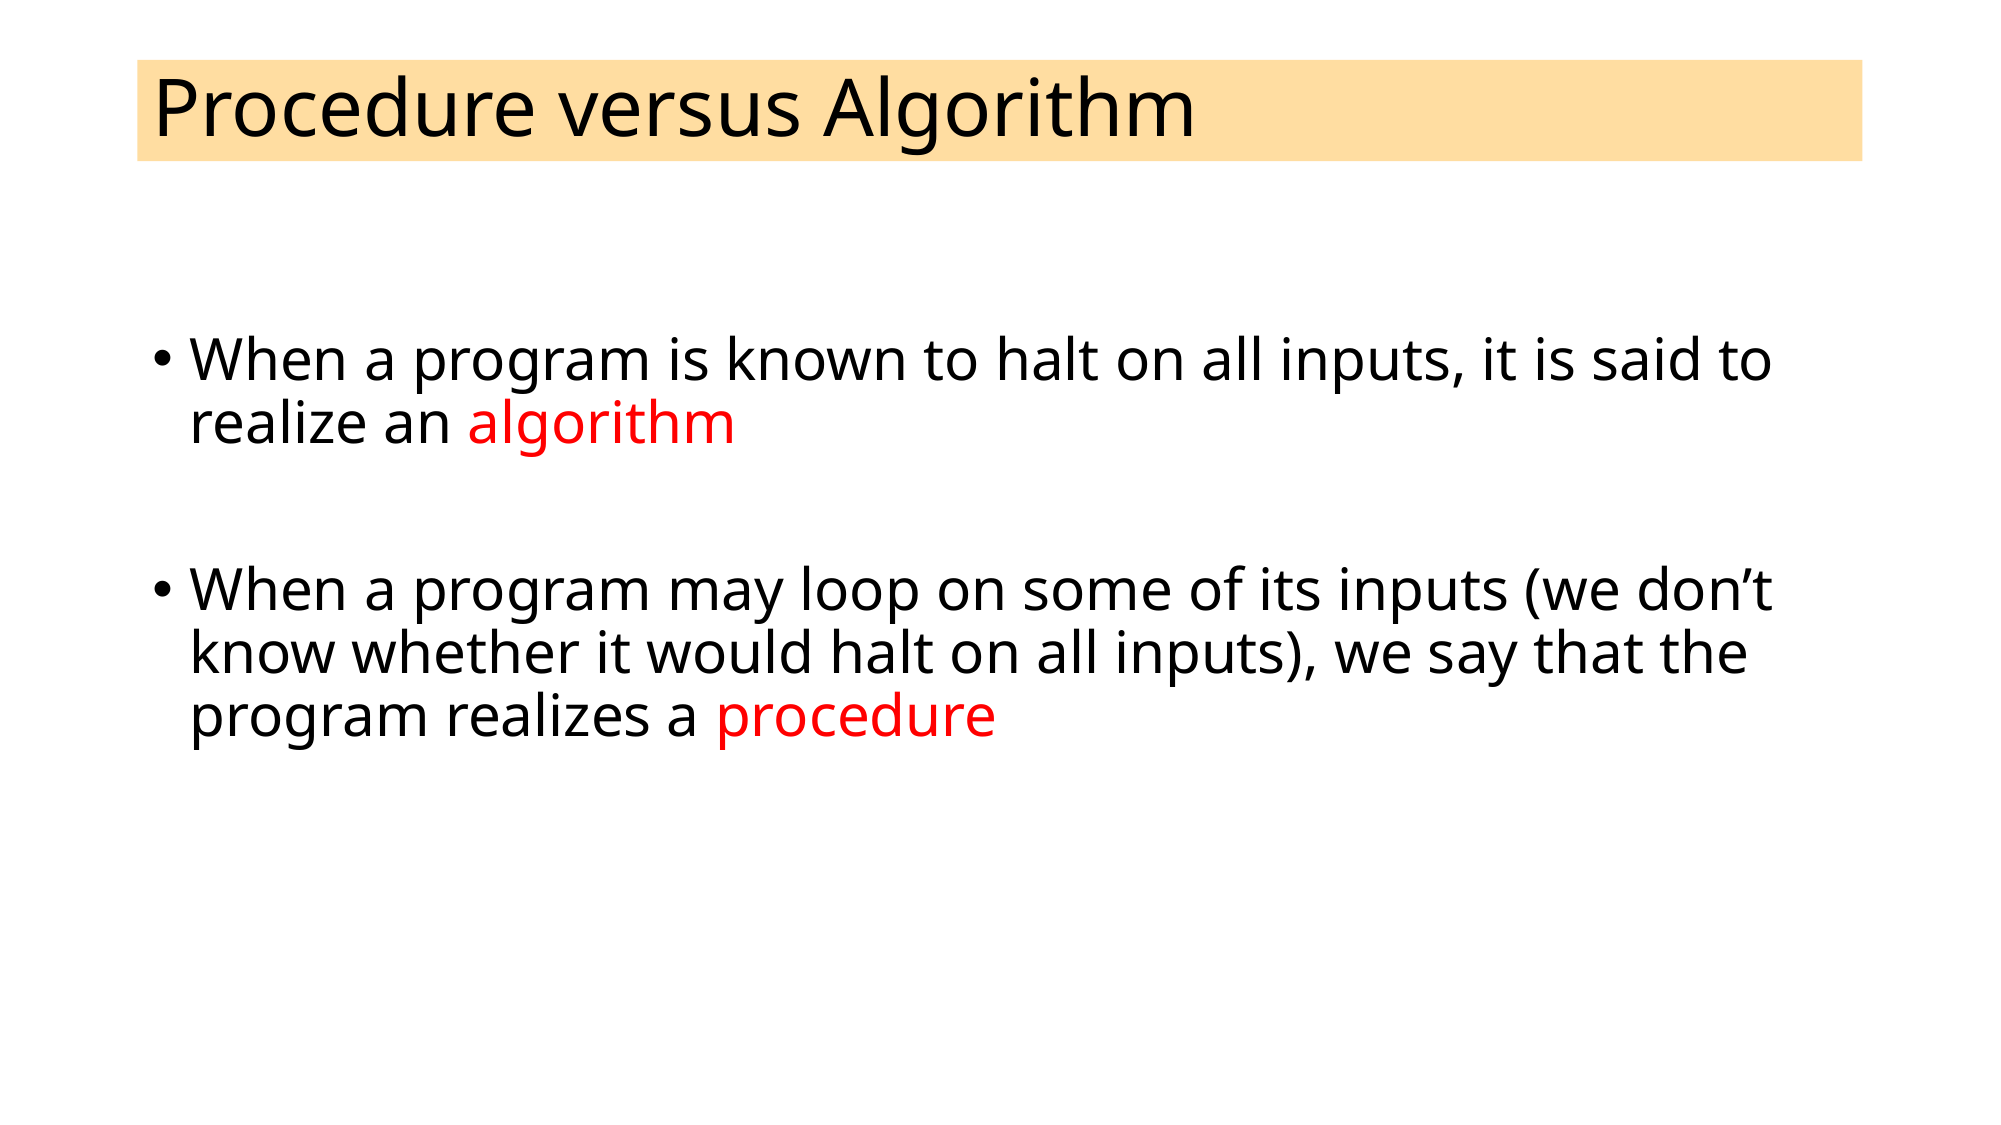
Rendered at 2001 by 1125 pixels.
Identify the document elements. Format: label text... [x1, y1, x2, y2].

list When a program is known to halt on all inputs, it is said to realize an algorithm When a program may loop on some of its inputs (we don’t know whether it would halt on all inputs), we say that the program realizes a procedure [137, 231, 1863, 1092]
title Procedure versus Algorithm [137, 59, 1863, 162]
